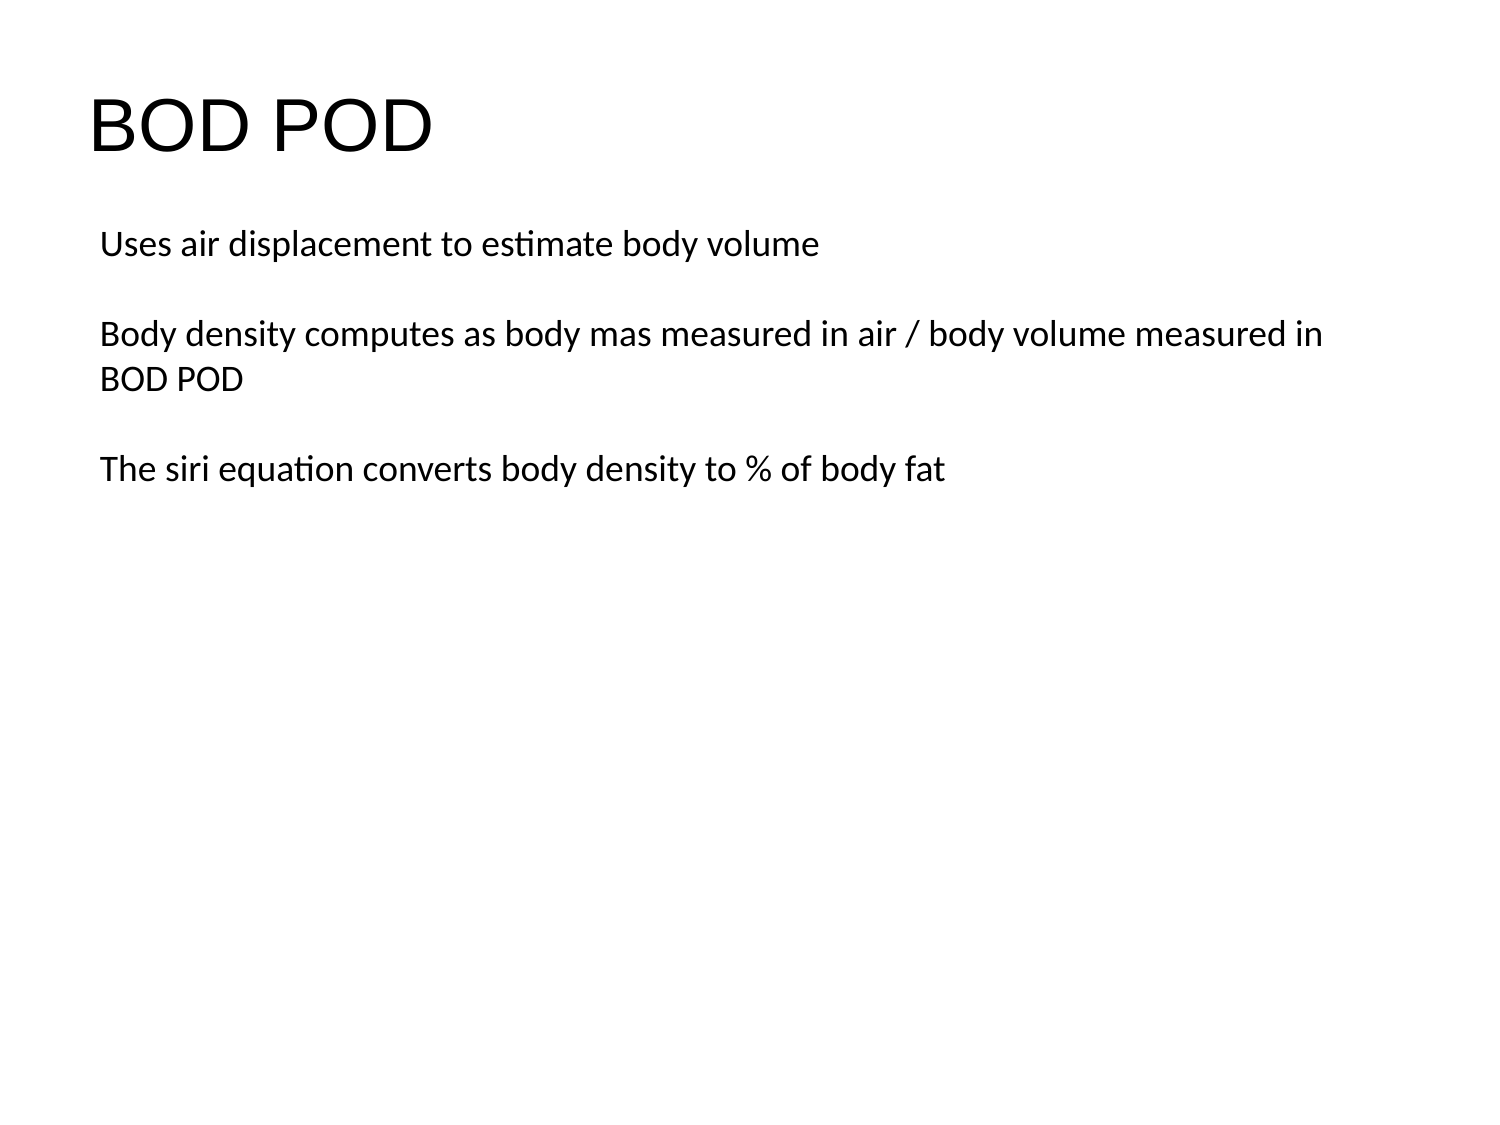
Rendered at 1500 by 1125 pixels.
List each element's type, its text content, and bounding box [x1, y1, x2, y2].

text_box Uses air displacement to estimate body volume Body density computes as body mas measured in air / body volume measured in BOD POD The siri equation converts body density to % of body fat [85, 211, 1379, 497]
title BOD POD [73, 81, 1123, 173]
